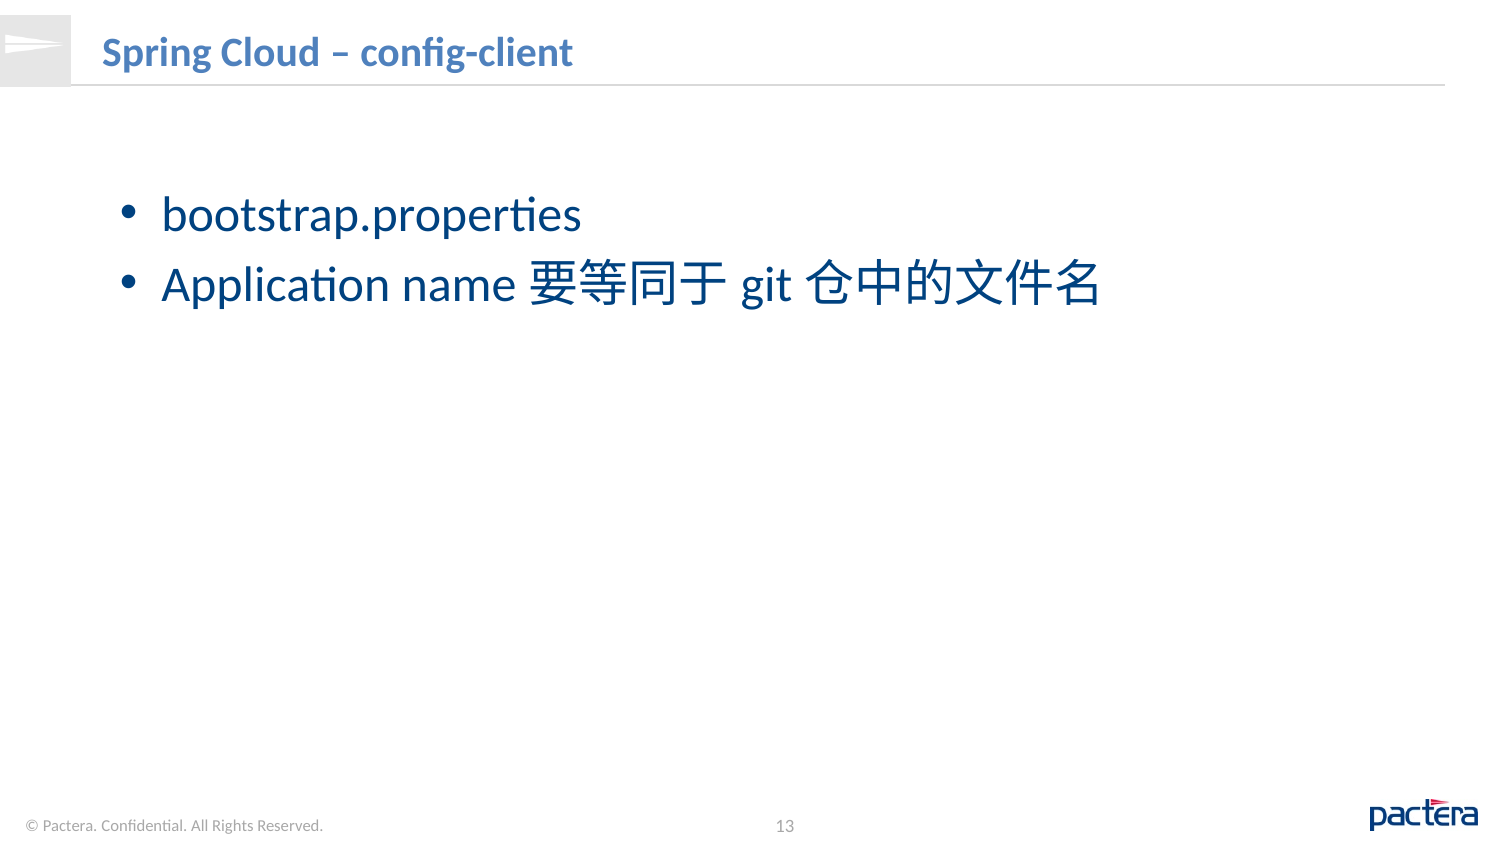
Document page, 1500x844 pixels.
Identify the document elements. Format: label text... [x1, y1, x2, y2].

text_box bootstrap.properties Application name要等同于git仓中的文件名 [89, 173, 1365, 694]
slide_number 13 [669, 802, 900, 844]
picture [1370, 799, 1478, 831]
slide_number © Pactera. Confidential. All Rights Reserved. [13, 802, 449, 844]
picture [0, 15, 71, 87]
title Spring Cloud – config-client [90, 23, 1440, 77]
